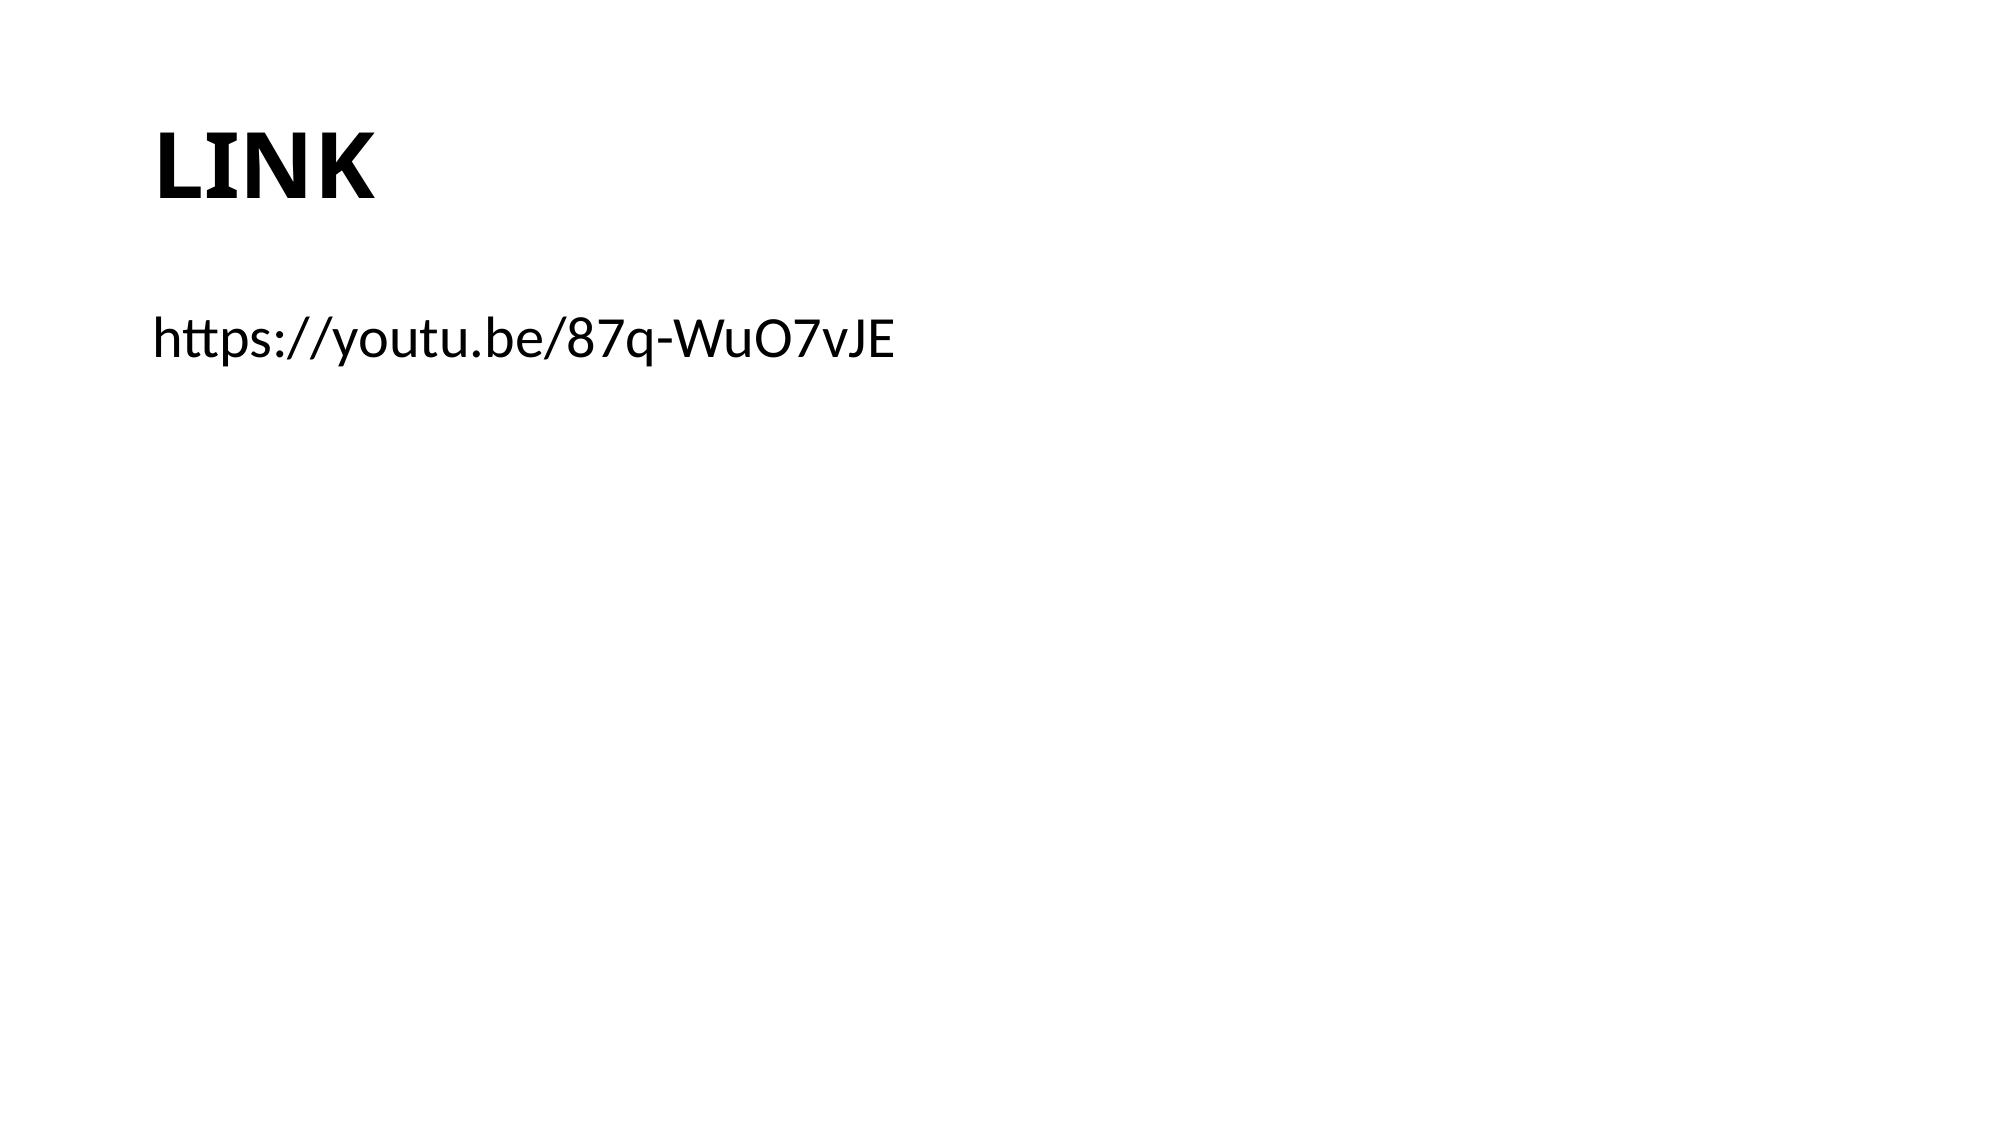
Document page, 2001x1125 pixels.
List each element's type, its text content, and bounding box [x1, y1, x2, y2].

title LINK [137, 59, 1863, 278]
list https://youtu.be/87q-WuO7vJE [137, 299, 1863, 1014]
